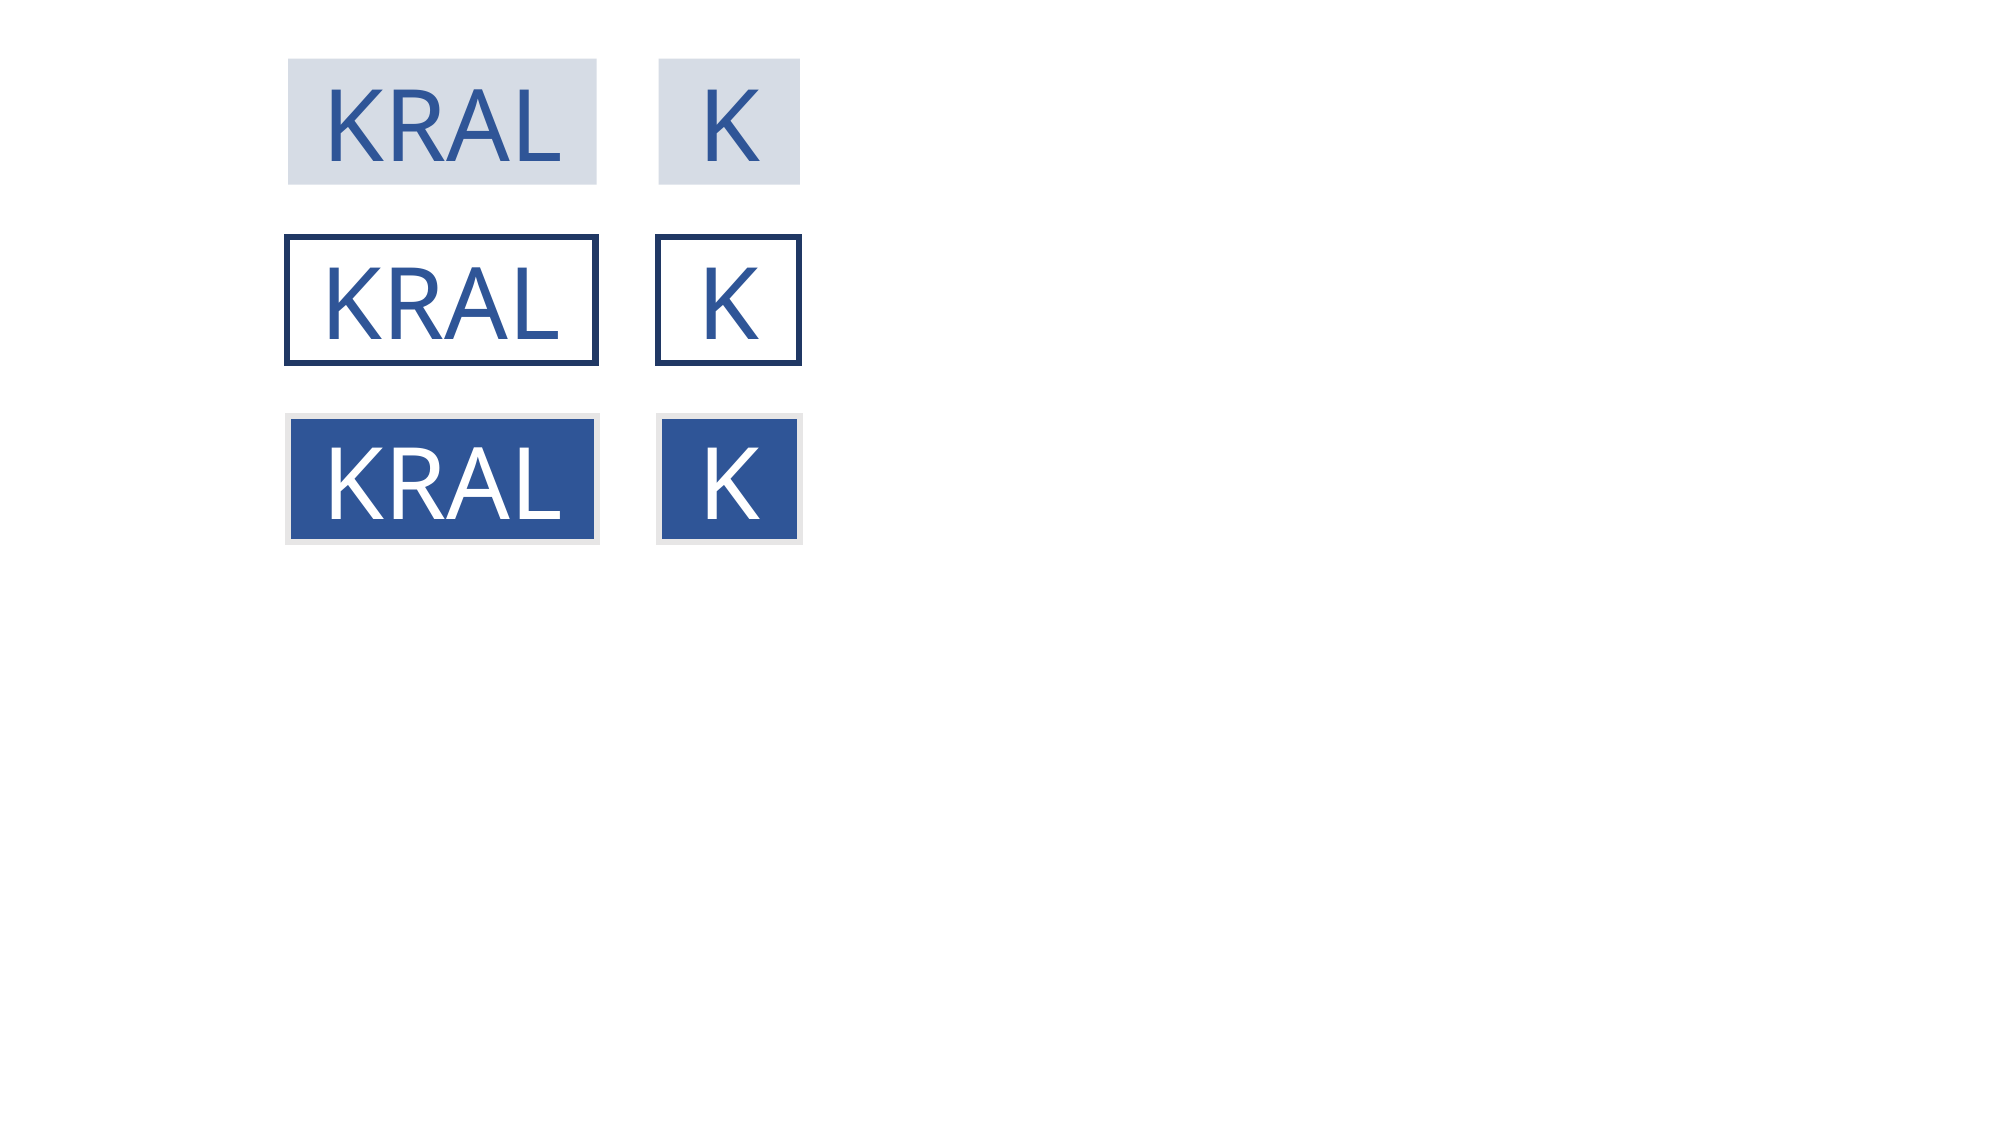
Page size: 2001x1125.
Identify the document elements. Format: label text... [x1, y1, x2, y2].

text_box K [657, 236, 800, 364]
text_box K [658, 415, 801, 543]
text_box KRAL [287, 415, 598, 543]
text_box KRAL [286, 236, 597, 364]
text_box KRAL [287, 58, 598, 186]
text_box K [658, 58, 801, 186]
